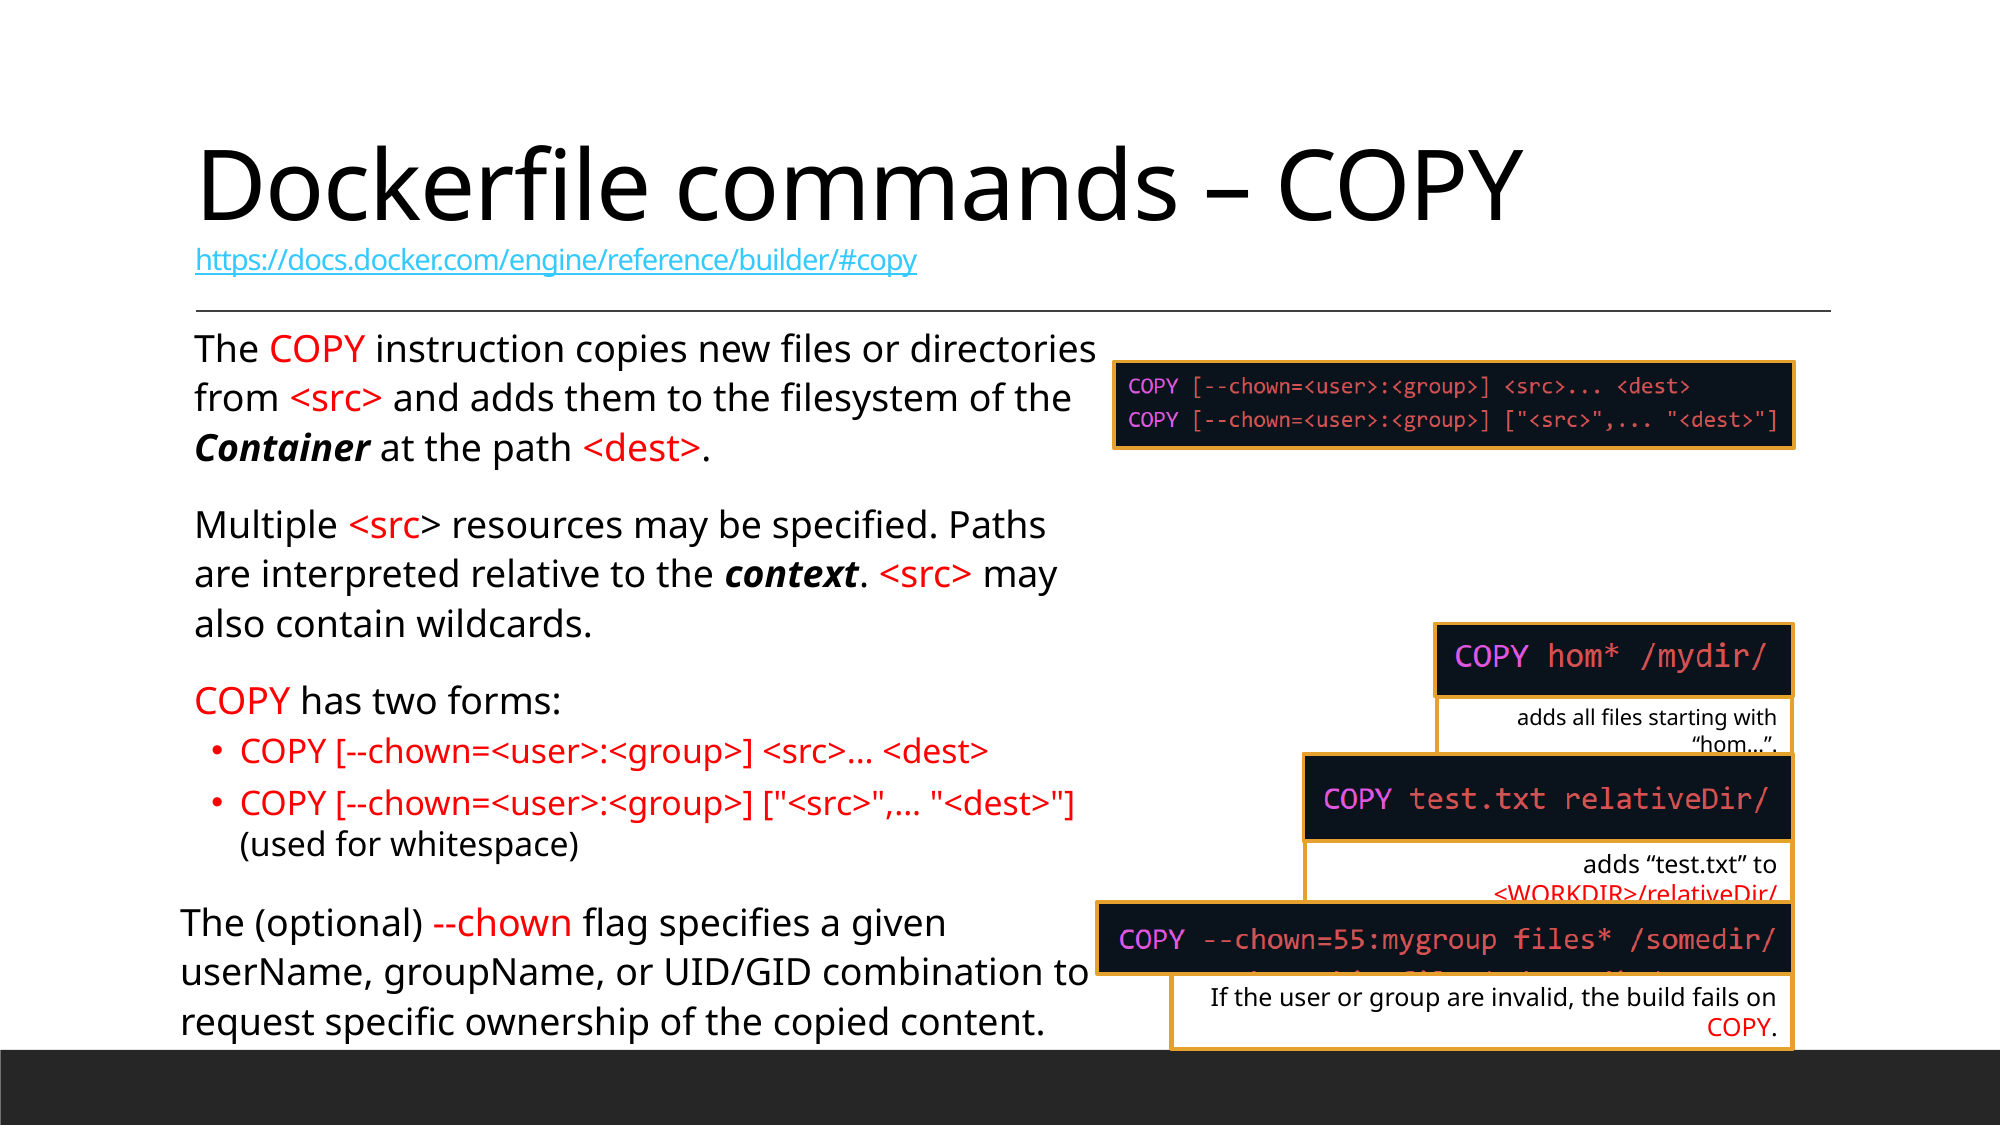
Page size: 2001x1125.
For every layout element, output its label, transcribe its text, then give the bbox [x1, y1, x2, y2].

picture [1098, 902, 1792, 973]
list The COPY instruction copies new files or directories from <src> and adds them to the filesystem of the Container at the path <dest>. Multiple <src> resources may be specified. Paths are interpreted relative to the context. <src> may also contain wildcards. COPY has two forms: COPY [--chown=<user>:<group>] <src>... <dest> COPY [--chown=<user>:<group>] ["<src>",... "<dest>"] (used for whitespace) The (optional) --chown flag specifies a given userName, groupName, or UID/GID combination to request specific ownership of the copied content. [180, 308, 1101, 1055]
text_box If the user or group are invalid, the build fails on COPY. [1171, 980, 1793, 1049]
picture [1436, 624, 1792, 696]
text_box adds “test.txt” to <WORKDIR>/relativeDir/ [1305, 846, 1793, 900]
title Dockerfile commands – COPY https://docs.docker.com/engine/reference/builder/#copy [180, 47, 1830, 285]
text_box adds all files starting with “hom…”. [1436, 701, 1793, 752]
picture [1115, 362, 1793, 447]
picture [1304, 755, 1792, 840]
